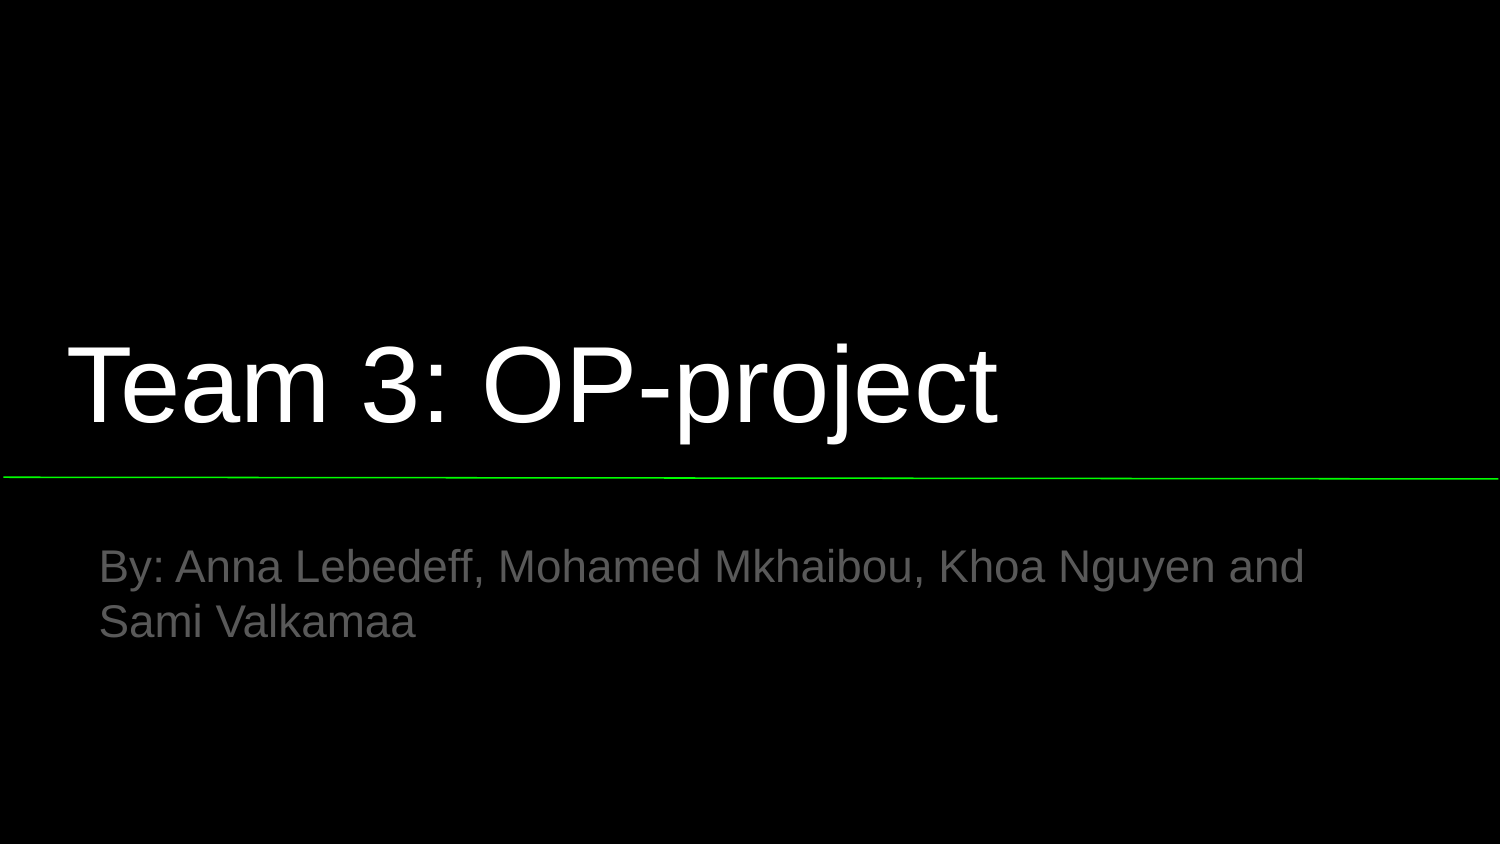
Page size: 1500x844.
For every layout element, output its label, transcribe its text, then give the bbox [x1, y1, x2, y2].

subtitle By: Anna Lebedeff, Mohamed Mkhaibou, Khoa Nguyen and Sami Valkamaa [83, 522, 1417, 658]
title Team 3: OP-project [51, 122, 1449, 459]
